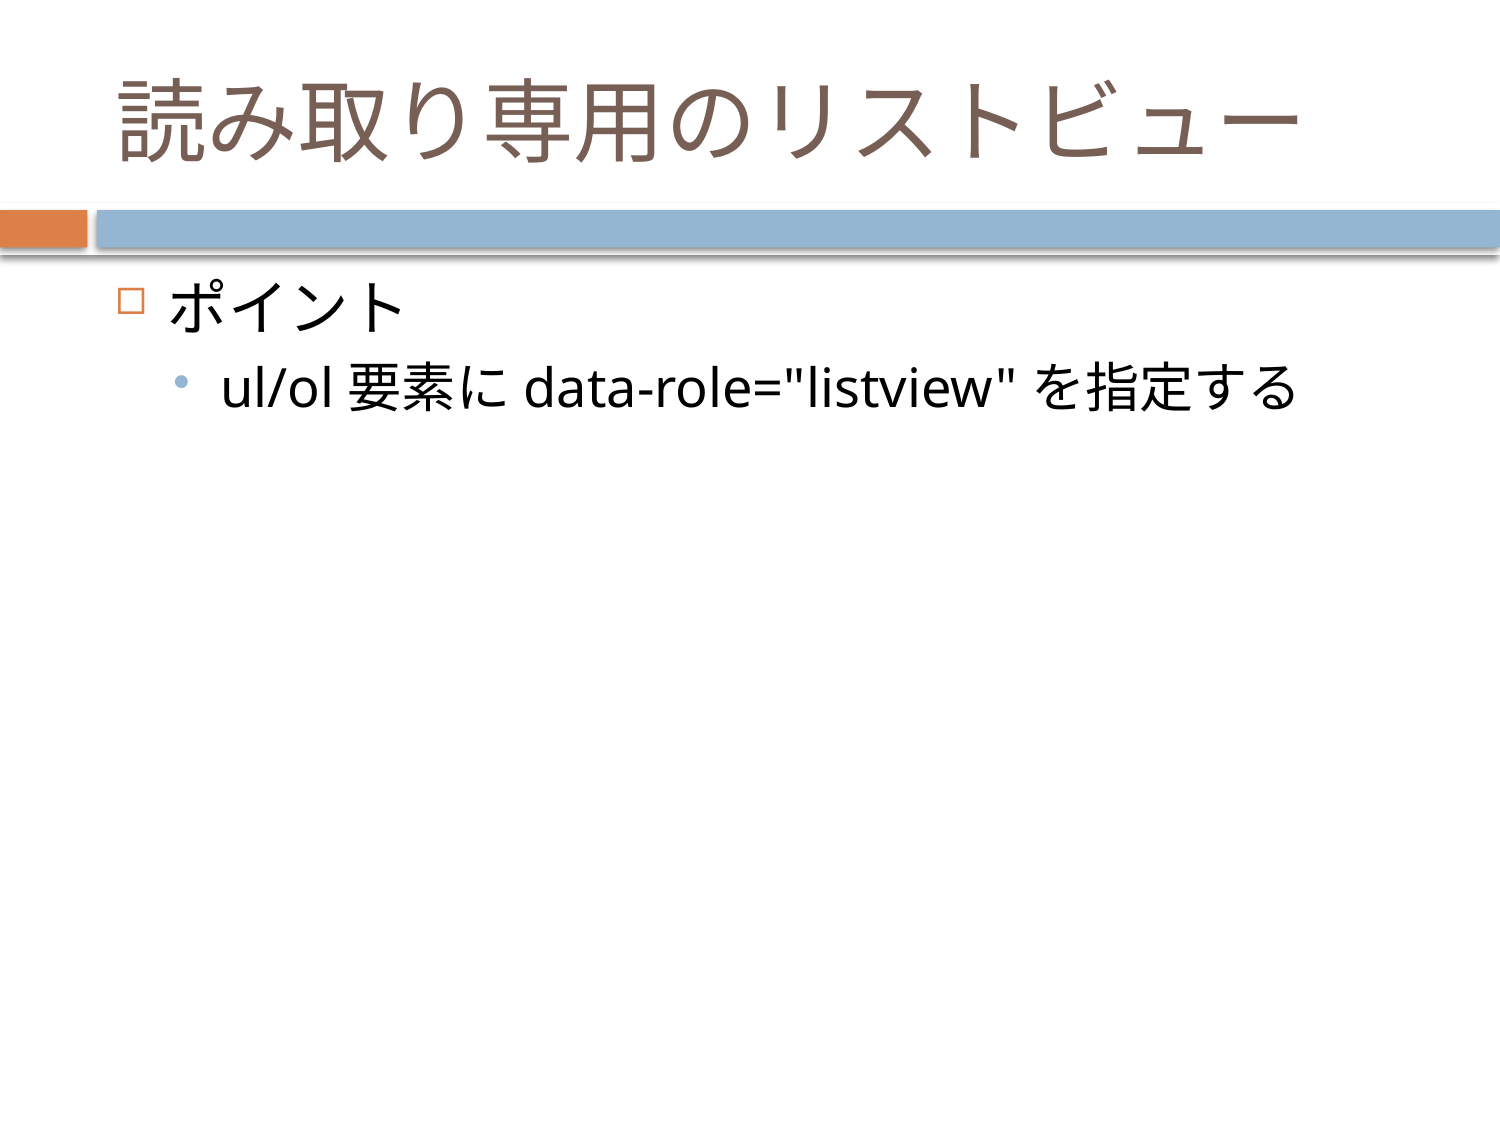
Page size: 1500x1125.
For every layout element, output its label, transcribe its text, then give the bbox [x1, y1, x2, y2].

title 読み取り専用のリストビュー [100, 37, 1438, 200]
list ポイント ul/ol要素にdata-role="listview"を指定する [100, 262, 1438, 1000]
